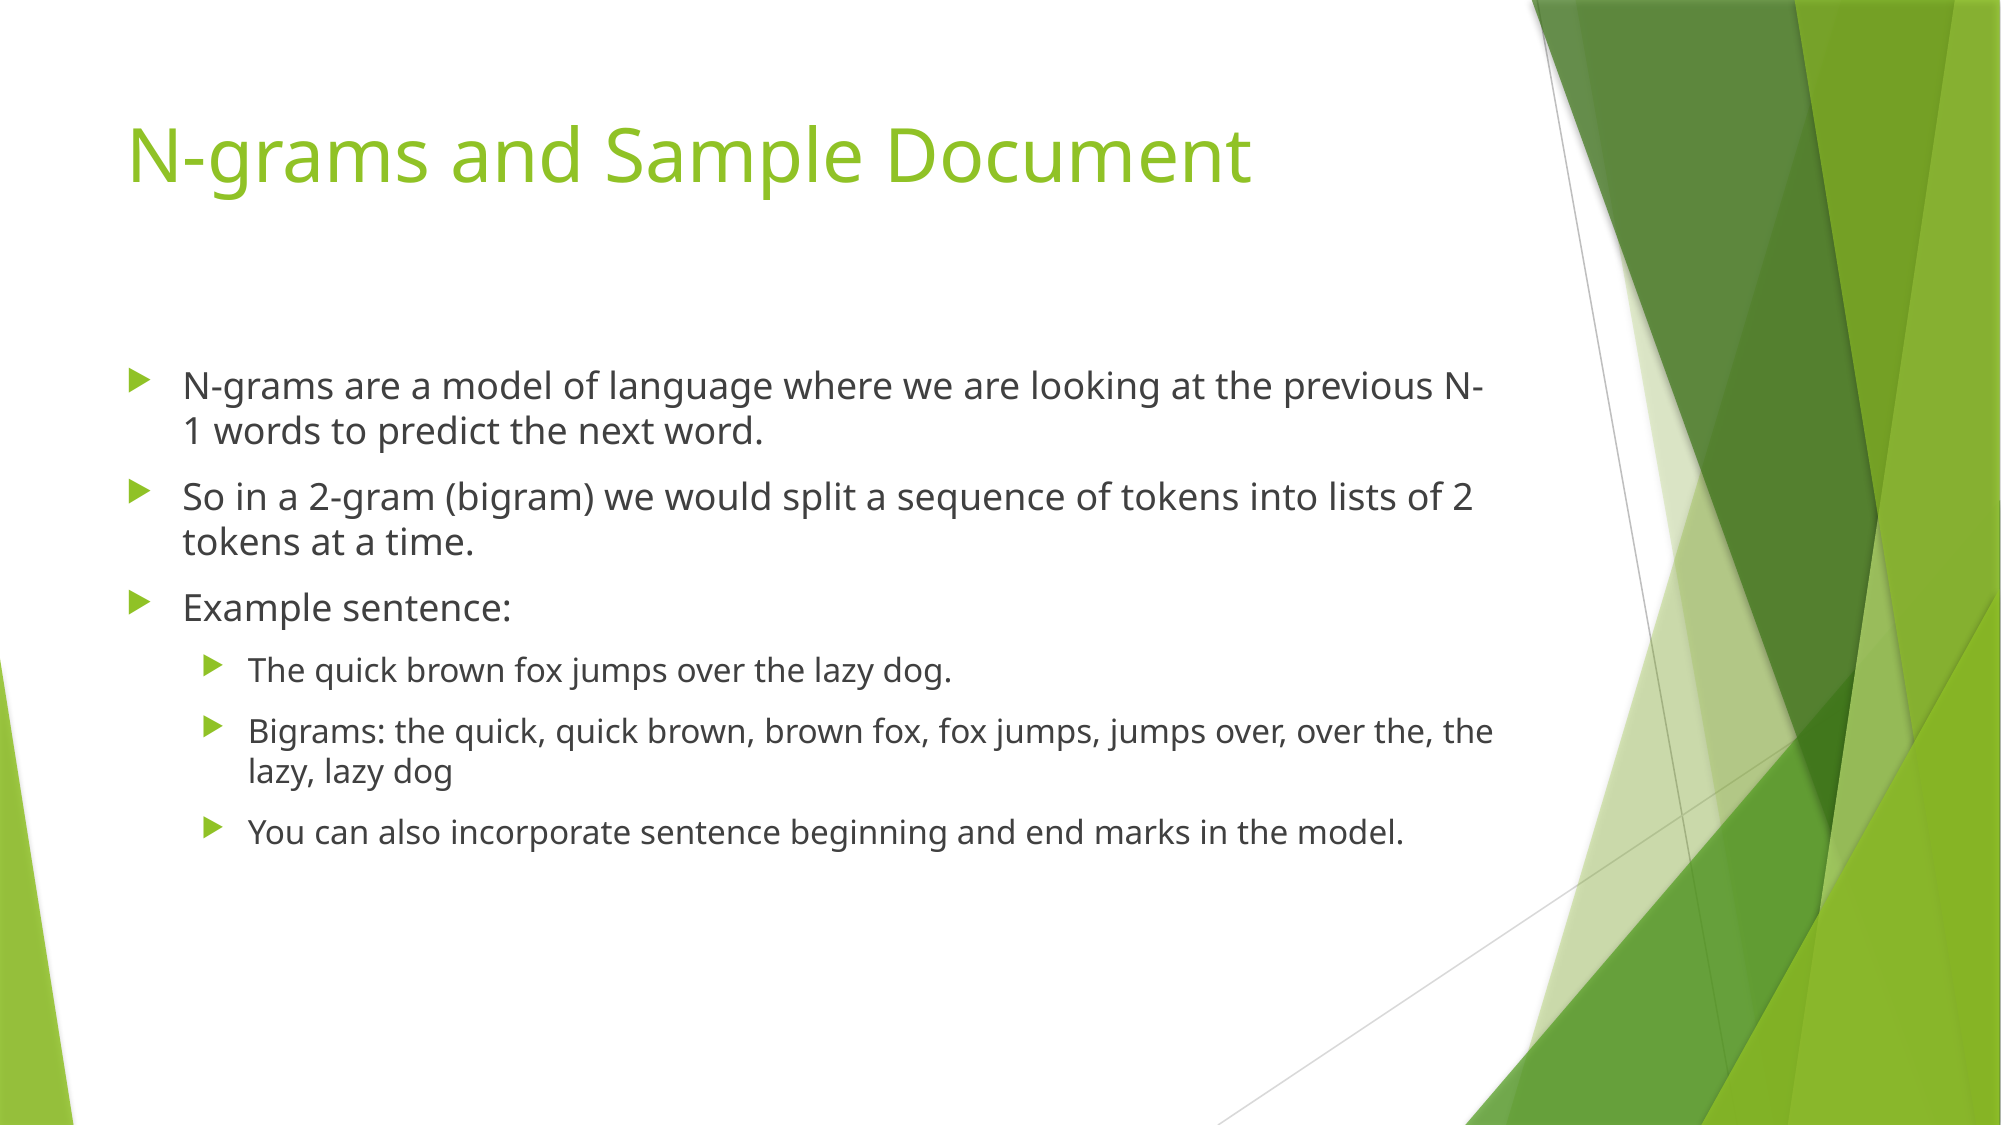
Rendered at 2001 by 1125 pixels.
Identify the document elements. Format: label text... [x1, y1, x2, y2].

list N-grams are a model of language where we are looking at the previous N-1 words to predict the next word. So in a 2-gram (bigram) we would split a sequence of tokens into lists of 2 tokens at a time. Example sentence: The quick brown fox jumps over the lazy dog. Bigrams: the quick, quick brown, brown fox, fox jumps, jumps over, over the, the lazy, lazy dog You can also incorporate sentence beginning and end marks in the model. [111, 354, 1522, 992]
title N-grams and Sample Document [111, 99, 1522, 317]
